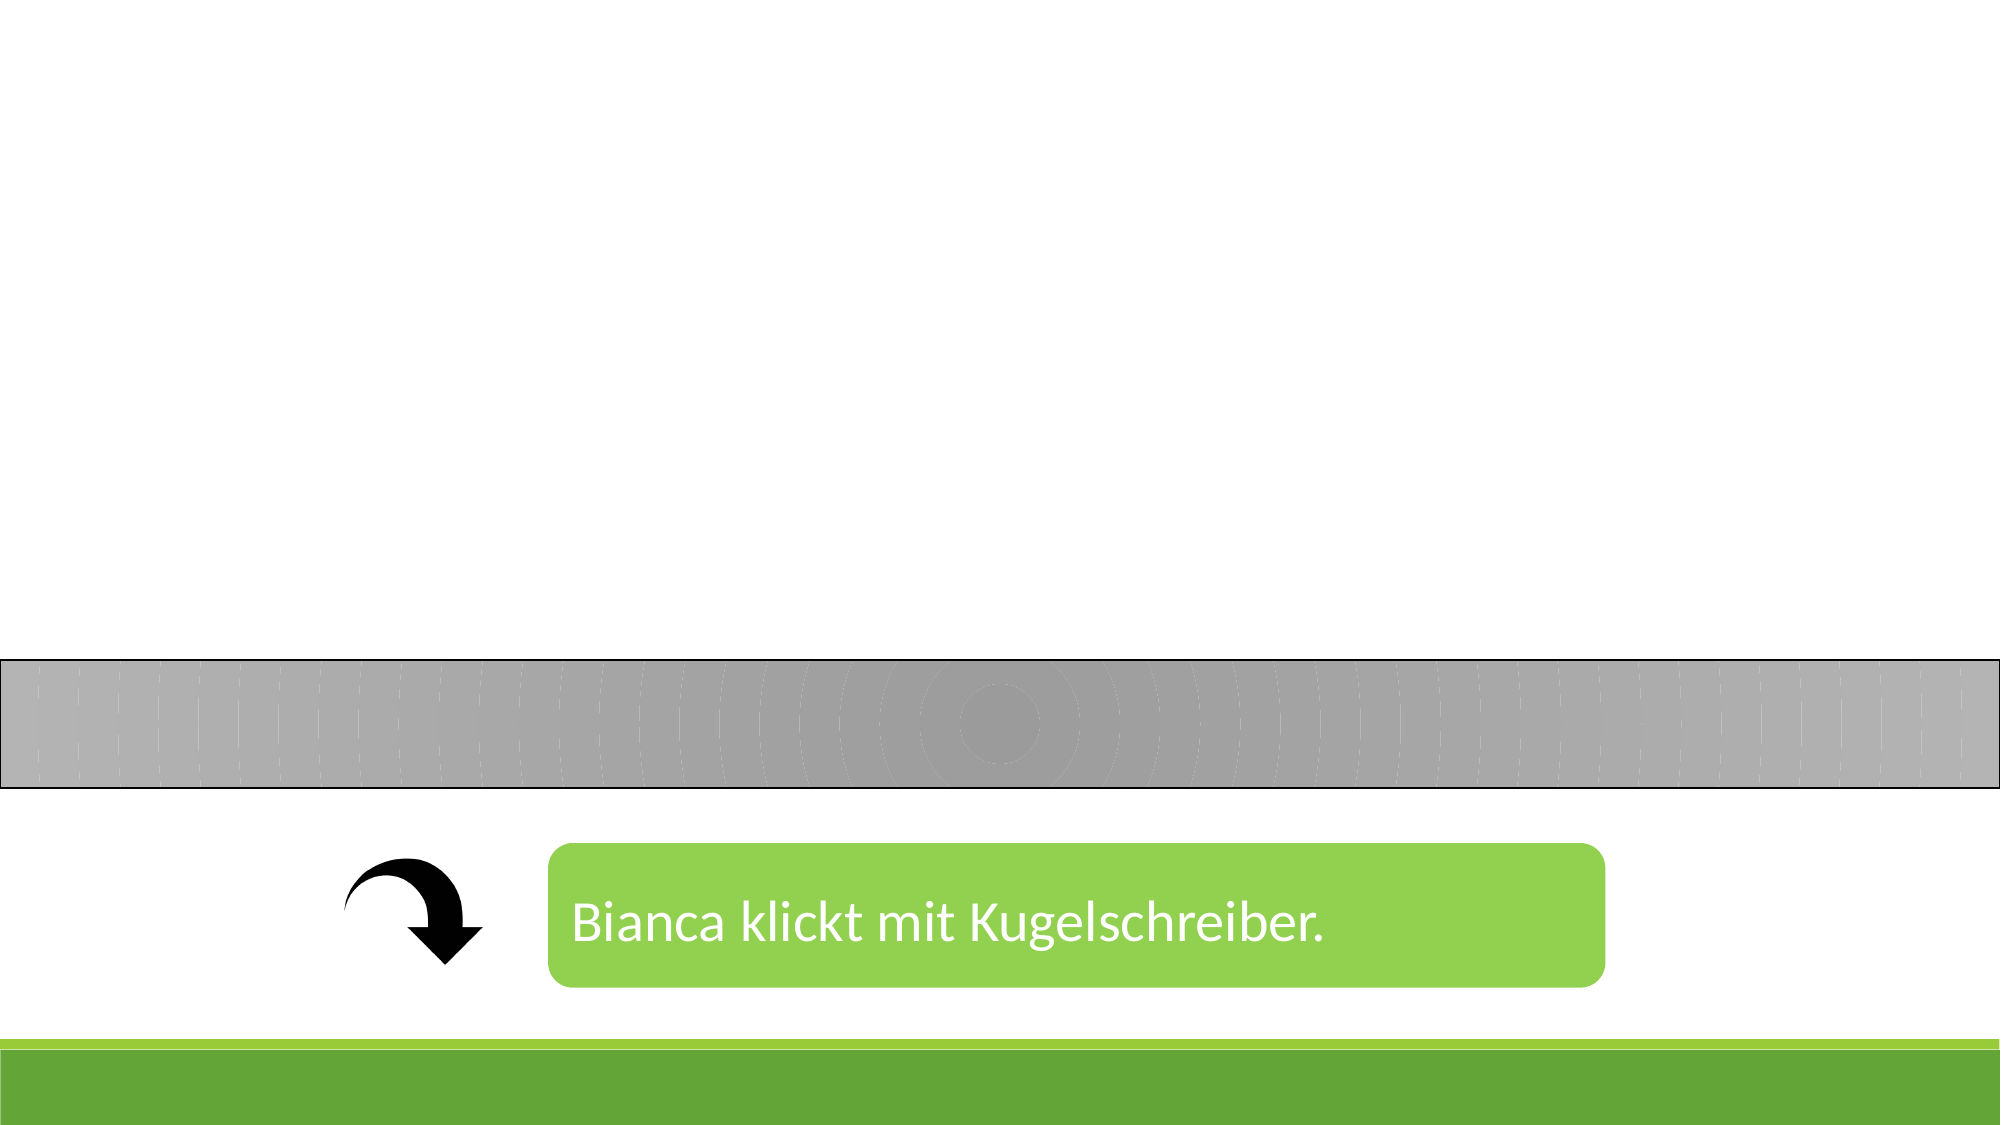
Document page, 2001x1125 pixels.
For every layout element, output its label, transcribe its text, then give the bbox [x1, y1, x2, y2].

text_box Bianca klickt mit Kugelschreiber. [548, 843, 1606, 988]
text_box [0, 659, 2000, 789]
picture [337, 835, 489, 987]
